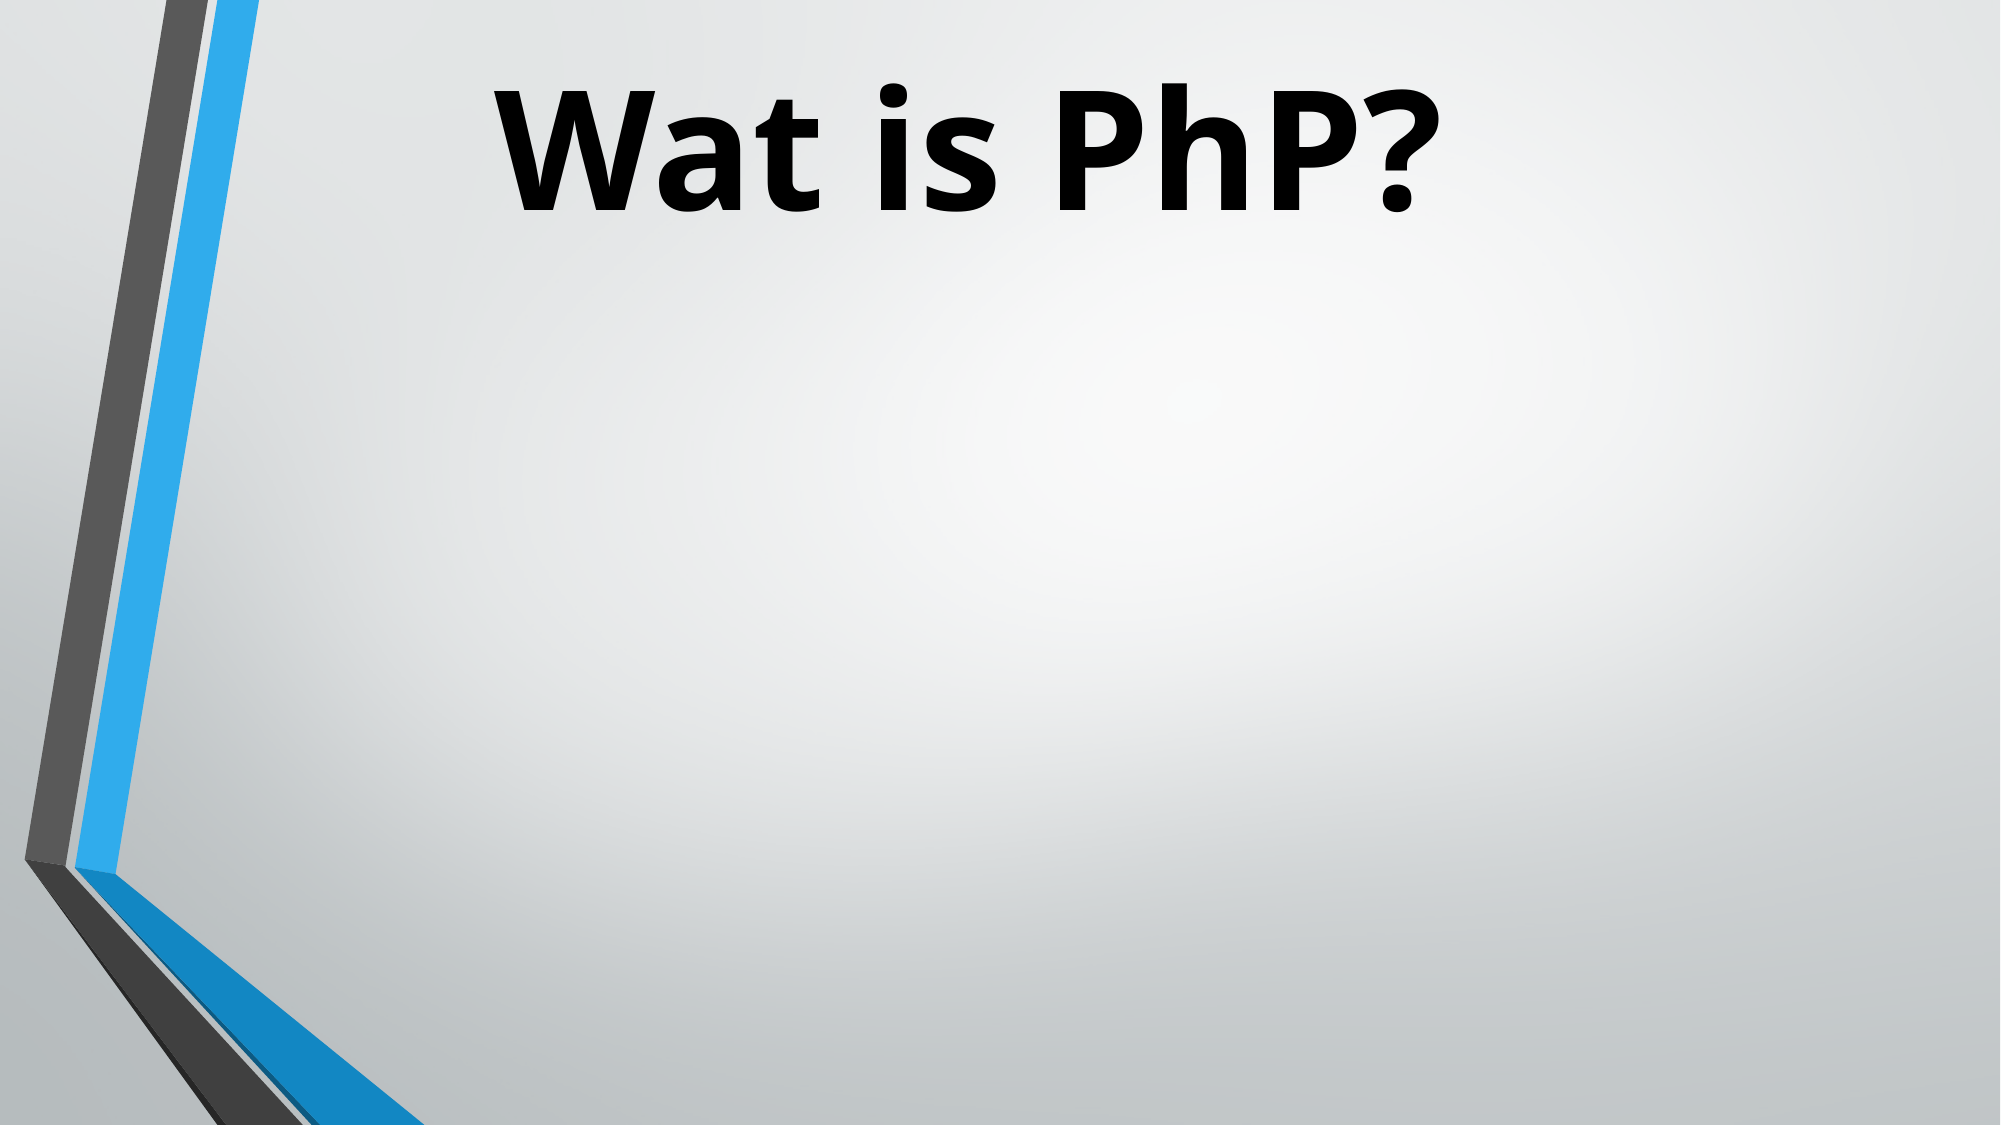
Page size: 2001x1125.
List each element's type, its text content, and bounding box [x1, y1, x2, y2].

title Wat is PhP? [147, 0, 1791, 288]
